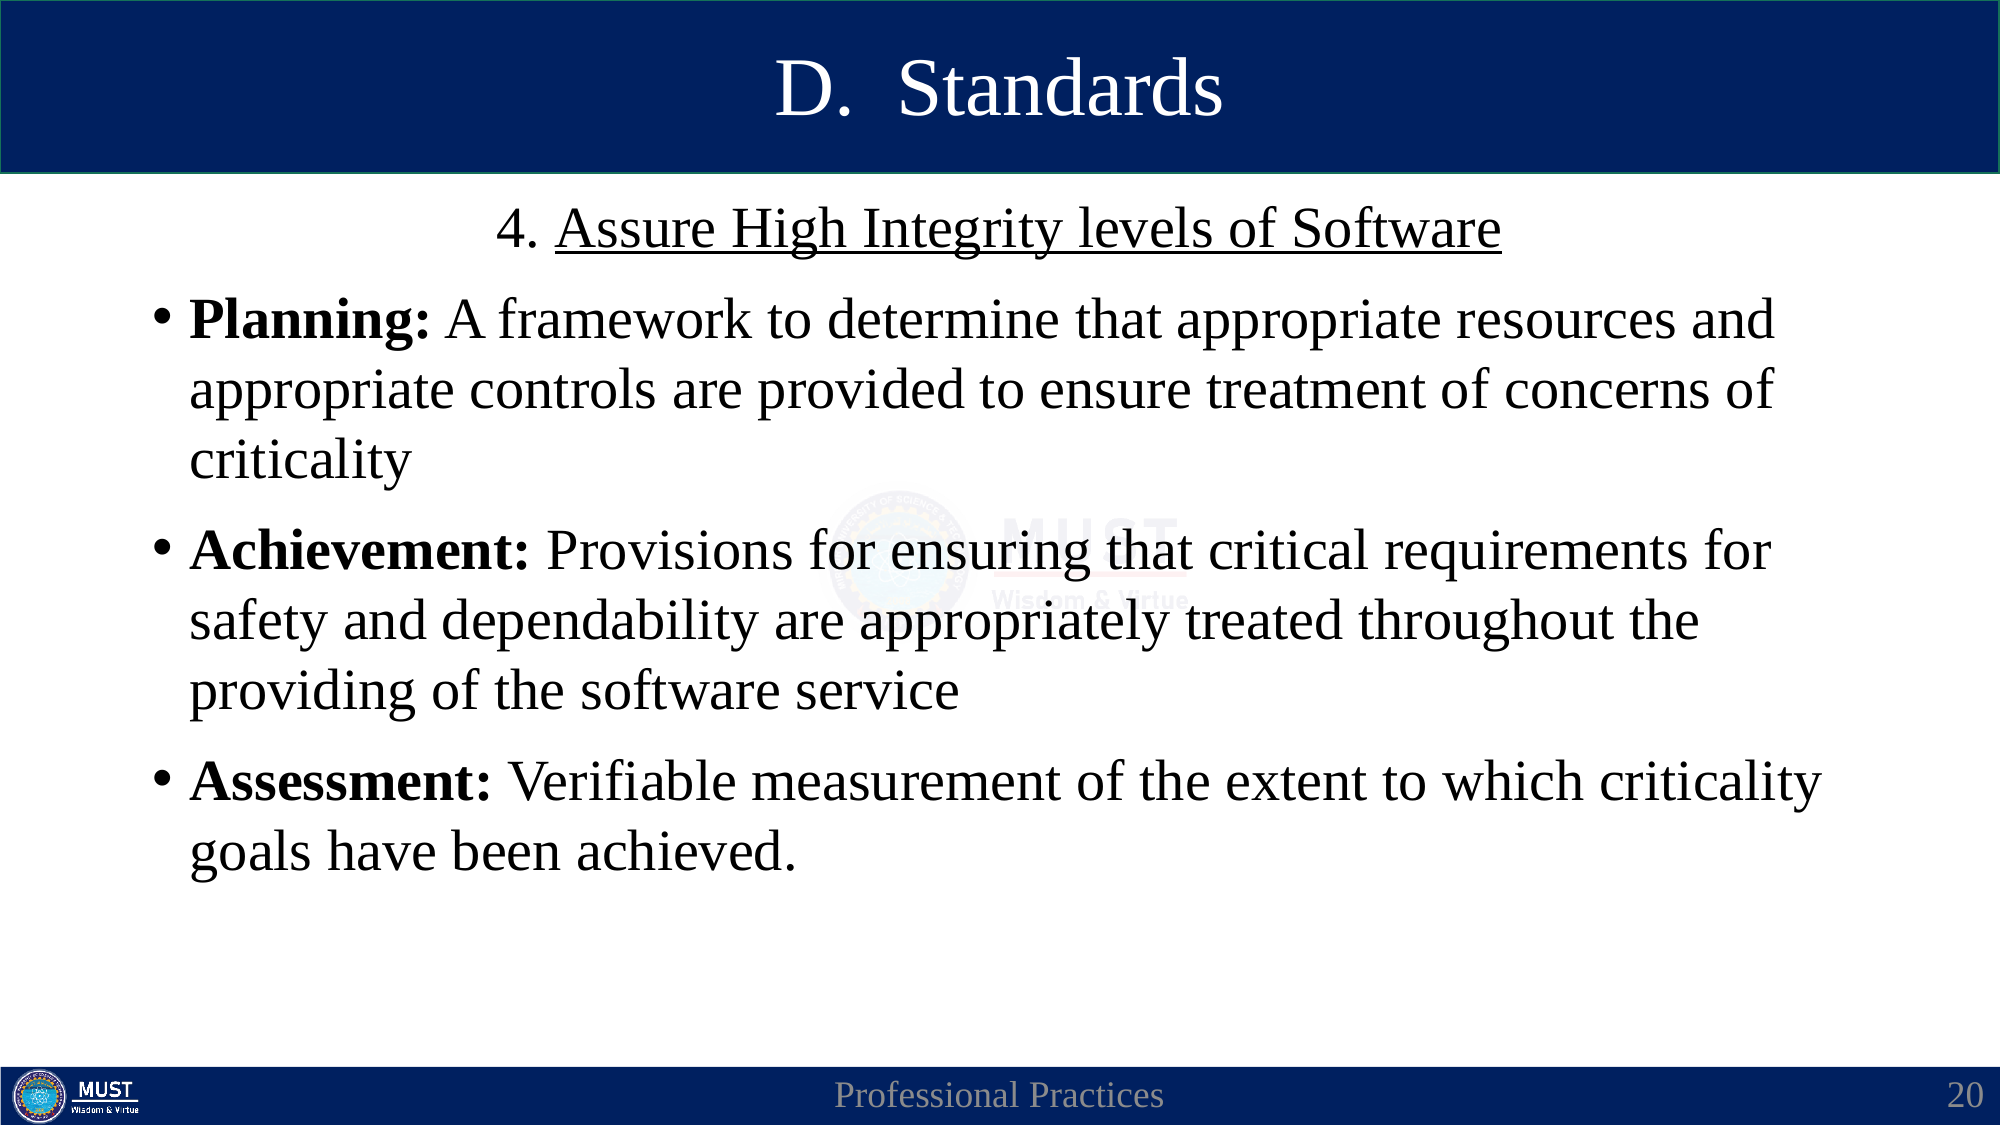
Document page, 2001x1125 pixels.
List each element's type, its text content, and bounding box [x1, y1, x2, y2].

slide_number 20 [1549, 1062, 2000, 1123]
text_box [139, 1066, 2000, 1125]
picture [9, 1066, 139, 1125]
list 4. Assure High Integrity levels of Software Planning: A framework to determine that appropriate resources and appropriate controls are provided to ensure treatment of concerns of criticality Achievement: Provisions for ensuring that critical requirements for safety and dependability are appropriately treated throughout the providing of the software service Assessment: Verifiable measurement of the extent to which criticality goals have been achieved. [137, 182, 1863, 896]
text_box [0, 1066, 9, 1125]
title Standards [137, 2, 1863, 176]
text_box [0, 0, 2000, 174]
footer Professional Practices [662, 1062, 1338, 1123]
